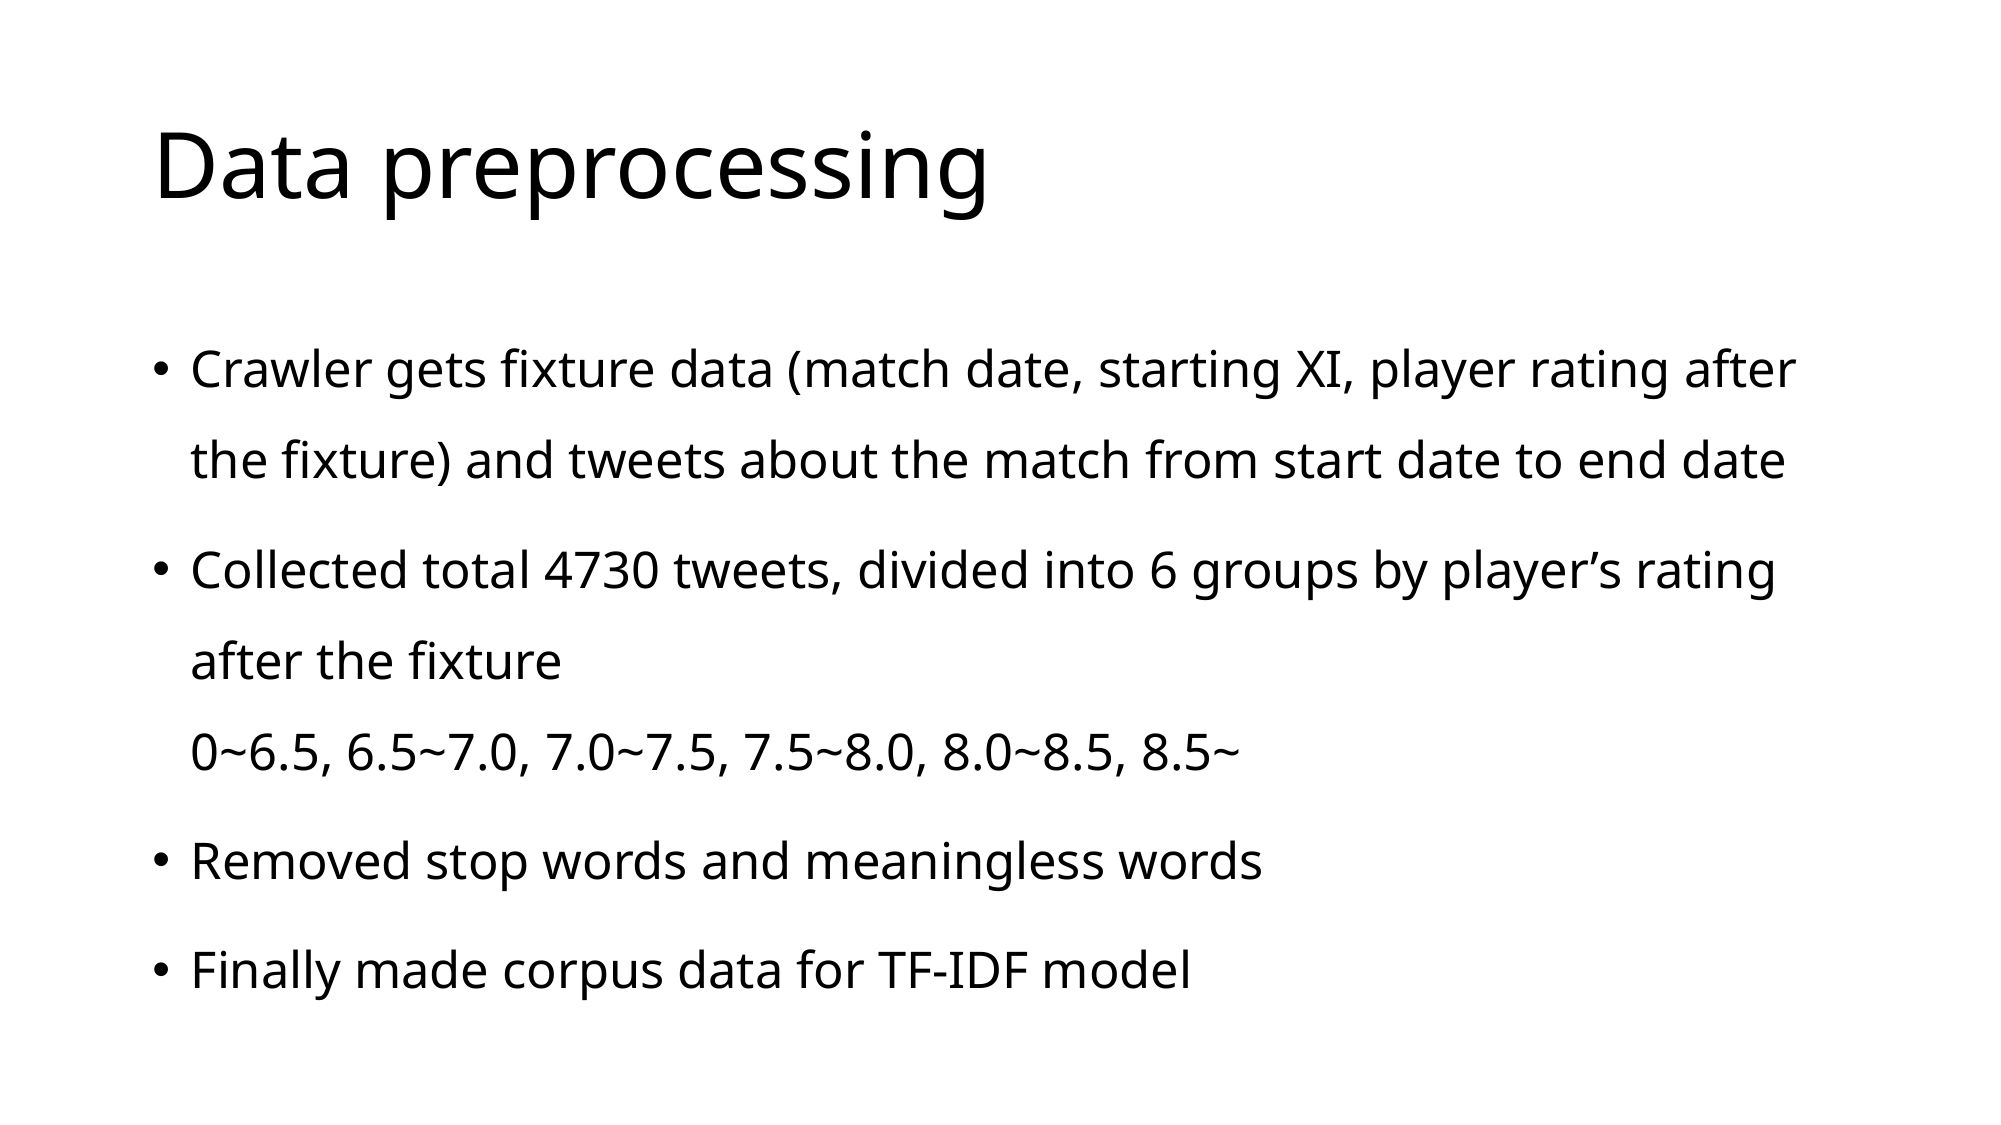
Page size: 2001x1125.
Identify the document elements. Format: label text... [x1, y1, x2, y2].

list Crawler gets fixture data (match date, starting XI, player rating after the fixture) and tweets about the match from start date to end date Collected total 4730 tweets, divided into 6 groups by player’s rating after the fixture 0~6.5, 6.5~7.0, 7.0~7.5, 7.5~8.0, 8.0~8.5, 8.5~ Removed stop words and meaningless words Finally made corpus data for TF-IDF model [137, 299, 1863, 1014]
title Data preprocessing [137, 59, 1863, 278]
